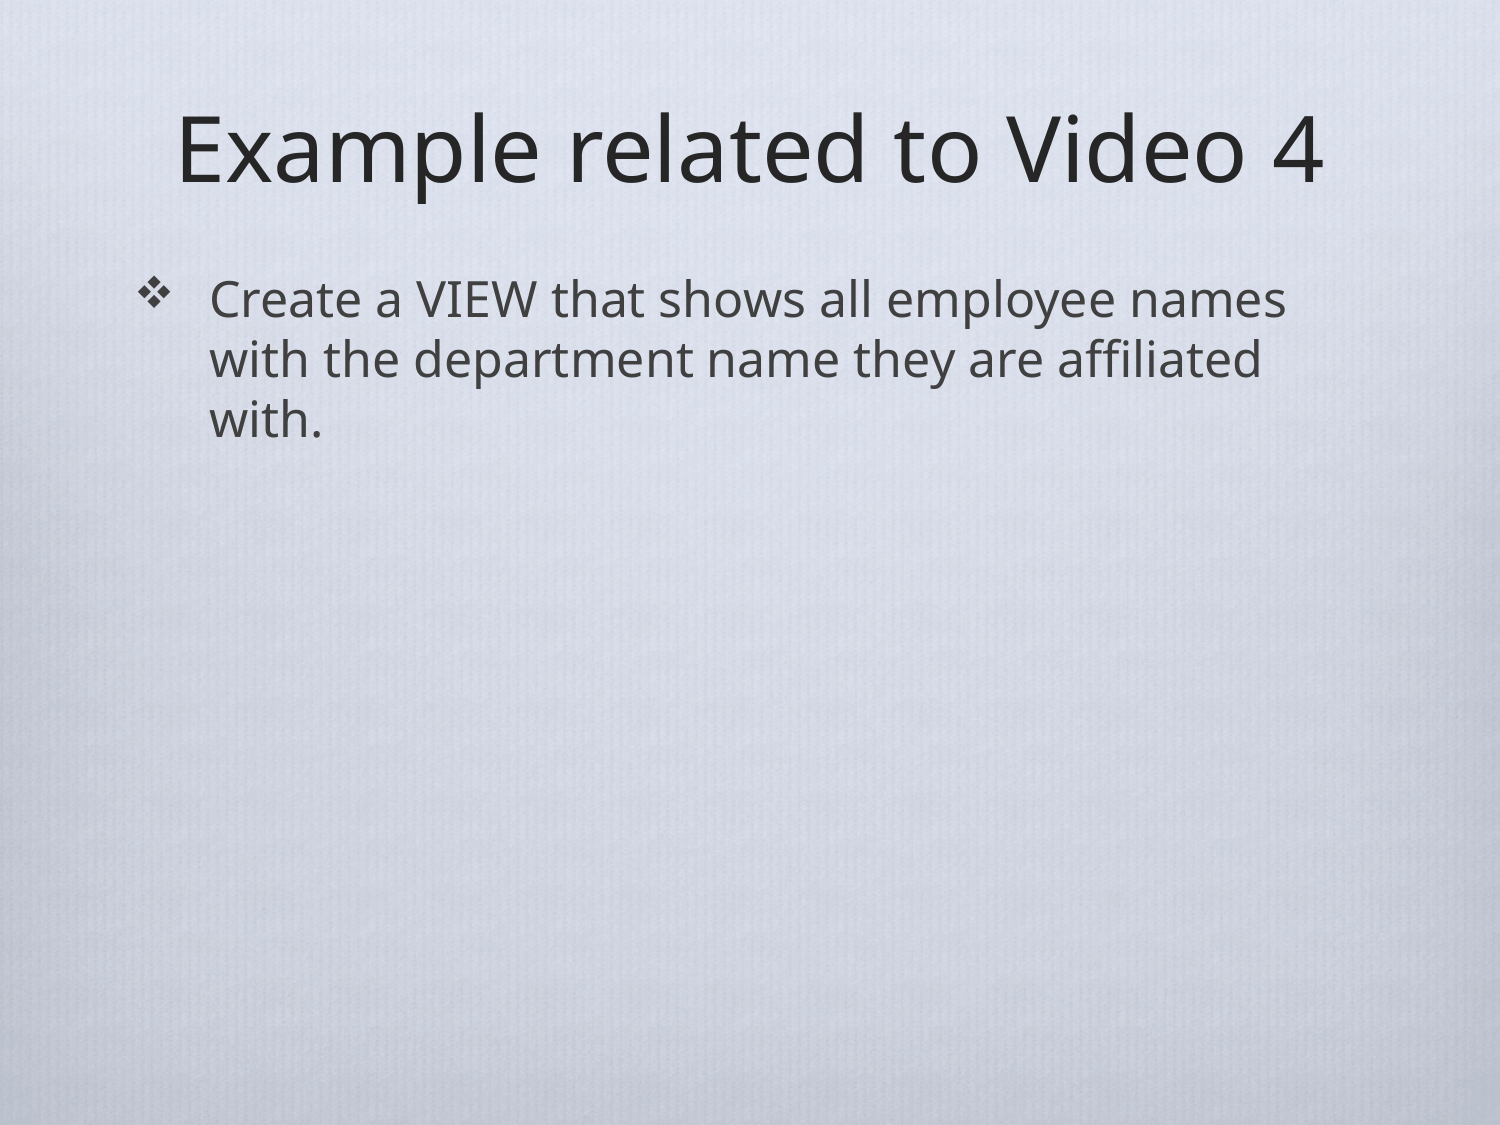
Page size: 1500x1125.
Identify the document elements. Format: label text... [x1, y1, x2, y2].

list Create a VIEW that shows all employee names with the department name they are affiliated with. [119, 260, 1381, 1011]
title Example related to Video 4 [119, 51, 1381, 240]
